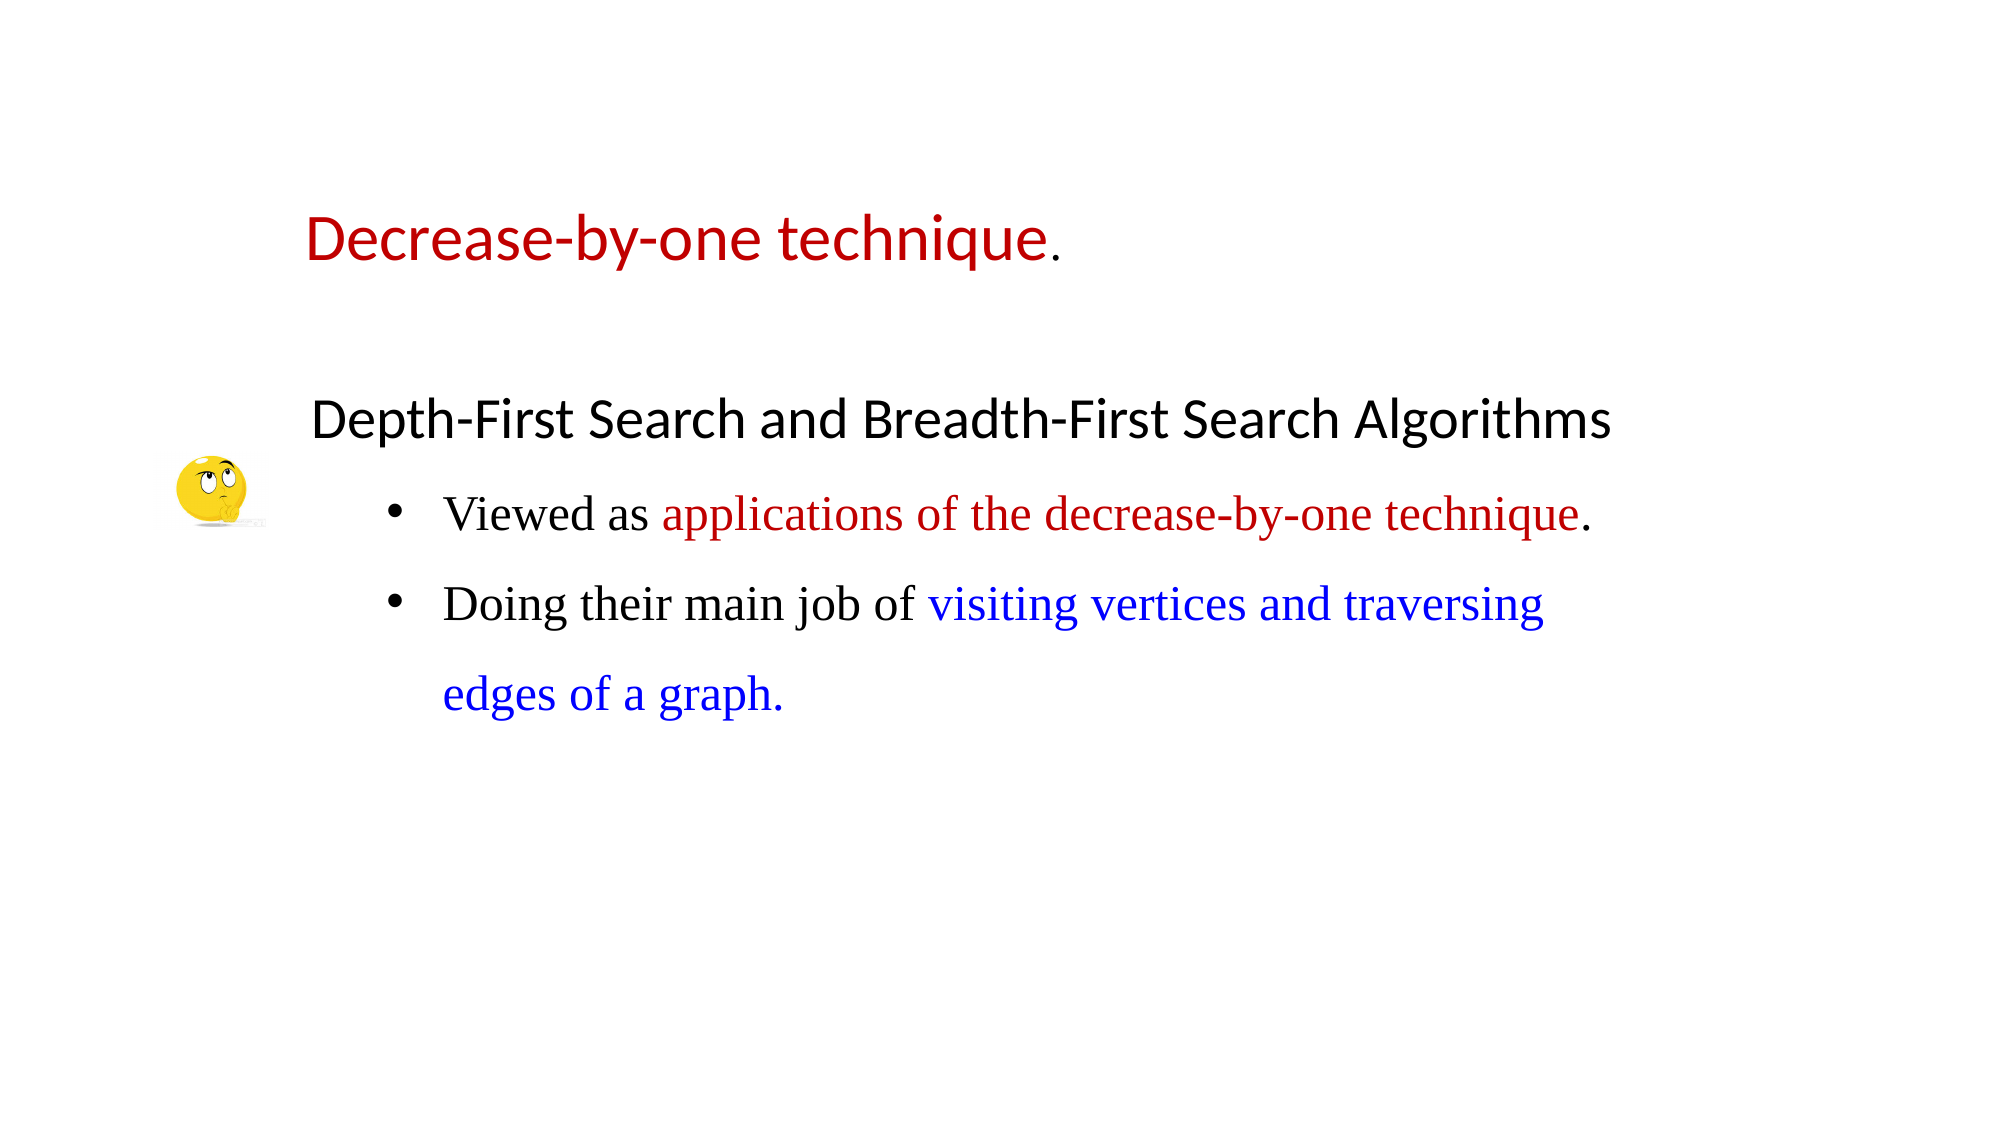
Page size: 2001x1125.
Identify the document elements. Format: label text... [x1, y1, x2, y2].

picture [153, 451, 269, 530]
text_box Decrease-by-one technique. [215, 146, 1077, 282]
text_box Depth-First Search and Breadth-First Search Algorithms Viewed as applications of the decrease-by-one technique. Doing their main job of visiting vertices and traversing edges of a graph. [296, 337, 1673, 728]
